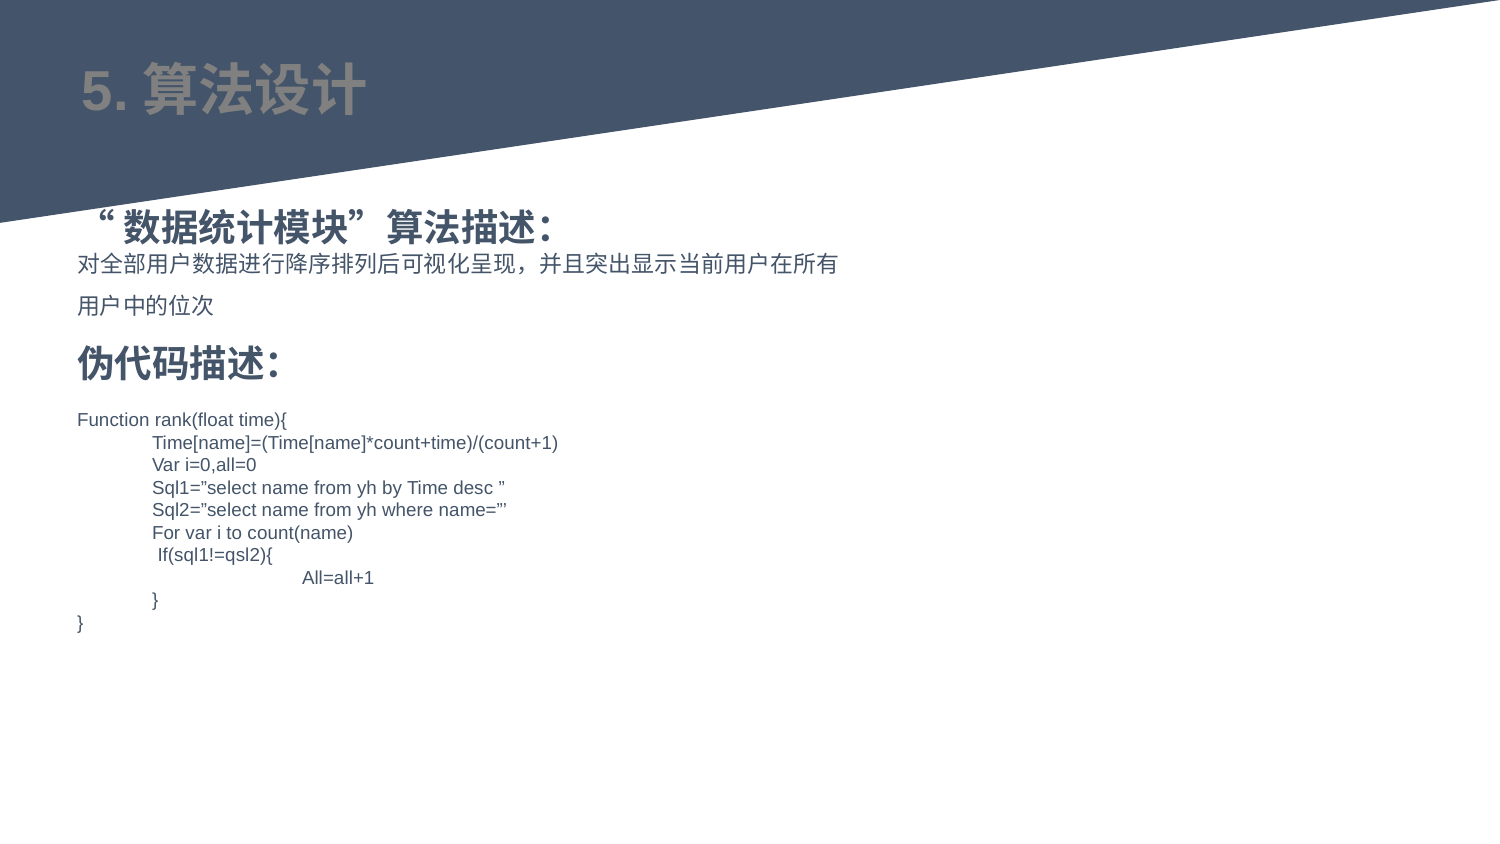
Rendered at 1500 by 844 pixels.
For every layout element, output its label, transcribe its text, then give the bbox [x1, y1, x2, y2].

text_box “数据统计模块”算法描述： 对全部用户数据进行降序排列后可视化呈现，并且突出显示当前用户在所有用户中的位次 [62, 196, 856, 333]
text_box 5.算法设计 [0, 46, 526, 130]
text_box 伪代码描述： Function rank(float time){ Time[name]=(Time[name]*count+time)/(count+1) Var i=0,all=0 Sql1=”select name from yh by Time desc ” Sql2=”select name from yh where name=”’ For var i to count(name) If(sql1!=qsl2){ All=all+1 } } [62, 333, 856, 708]
text_box [0, 0, 1500, 223]
